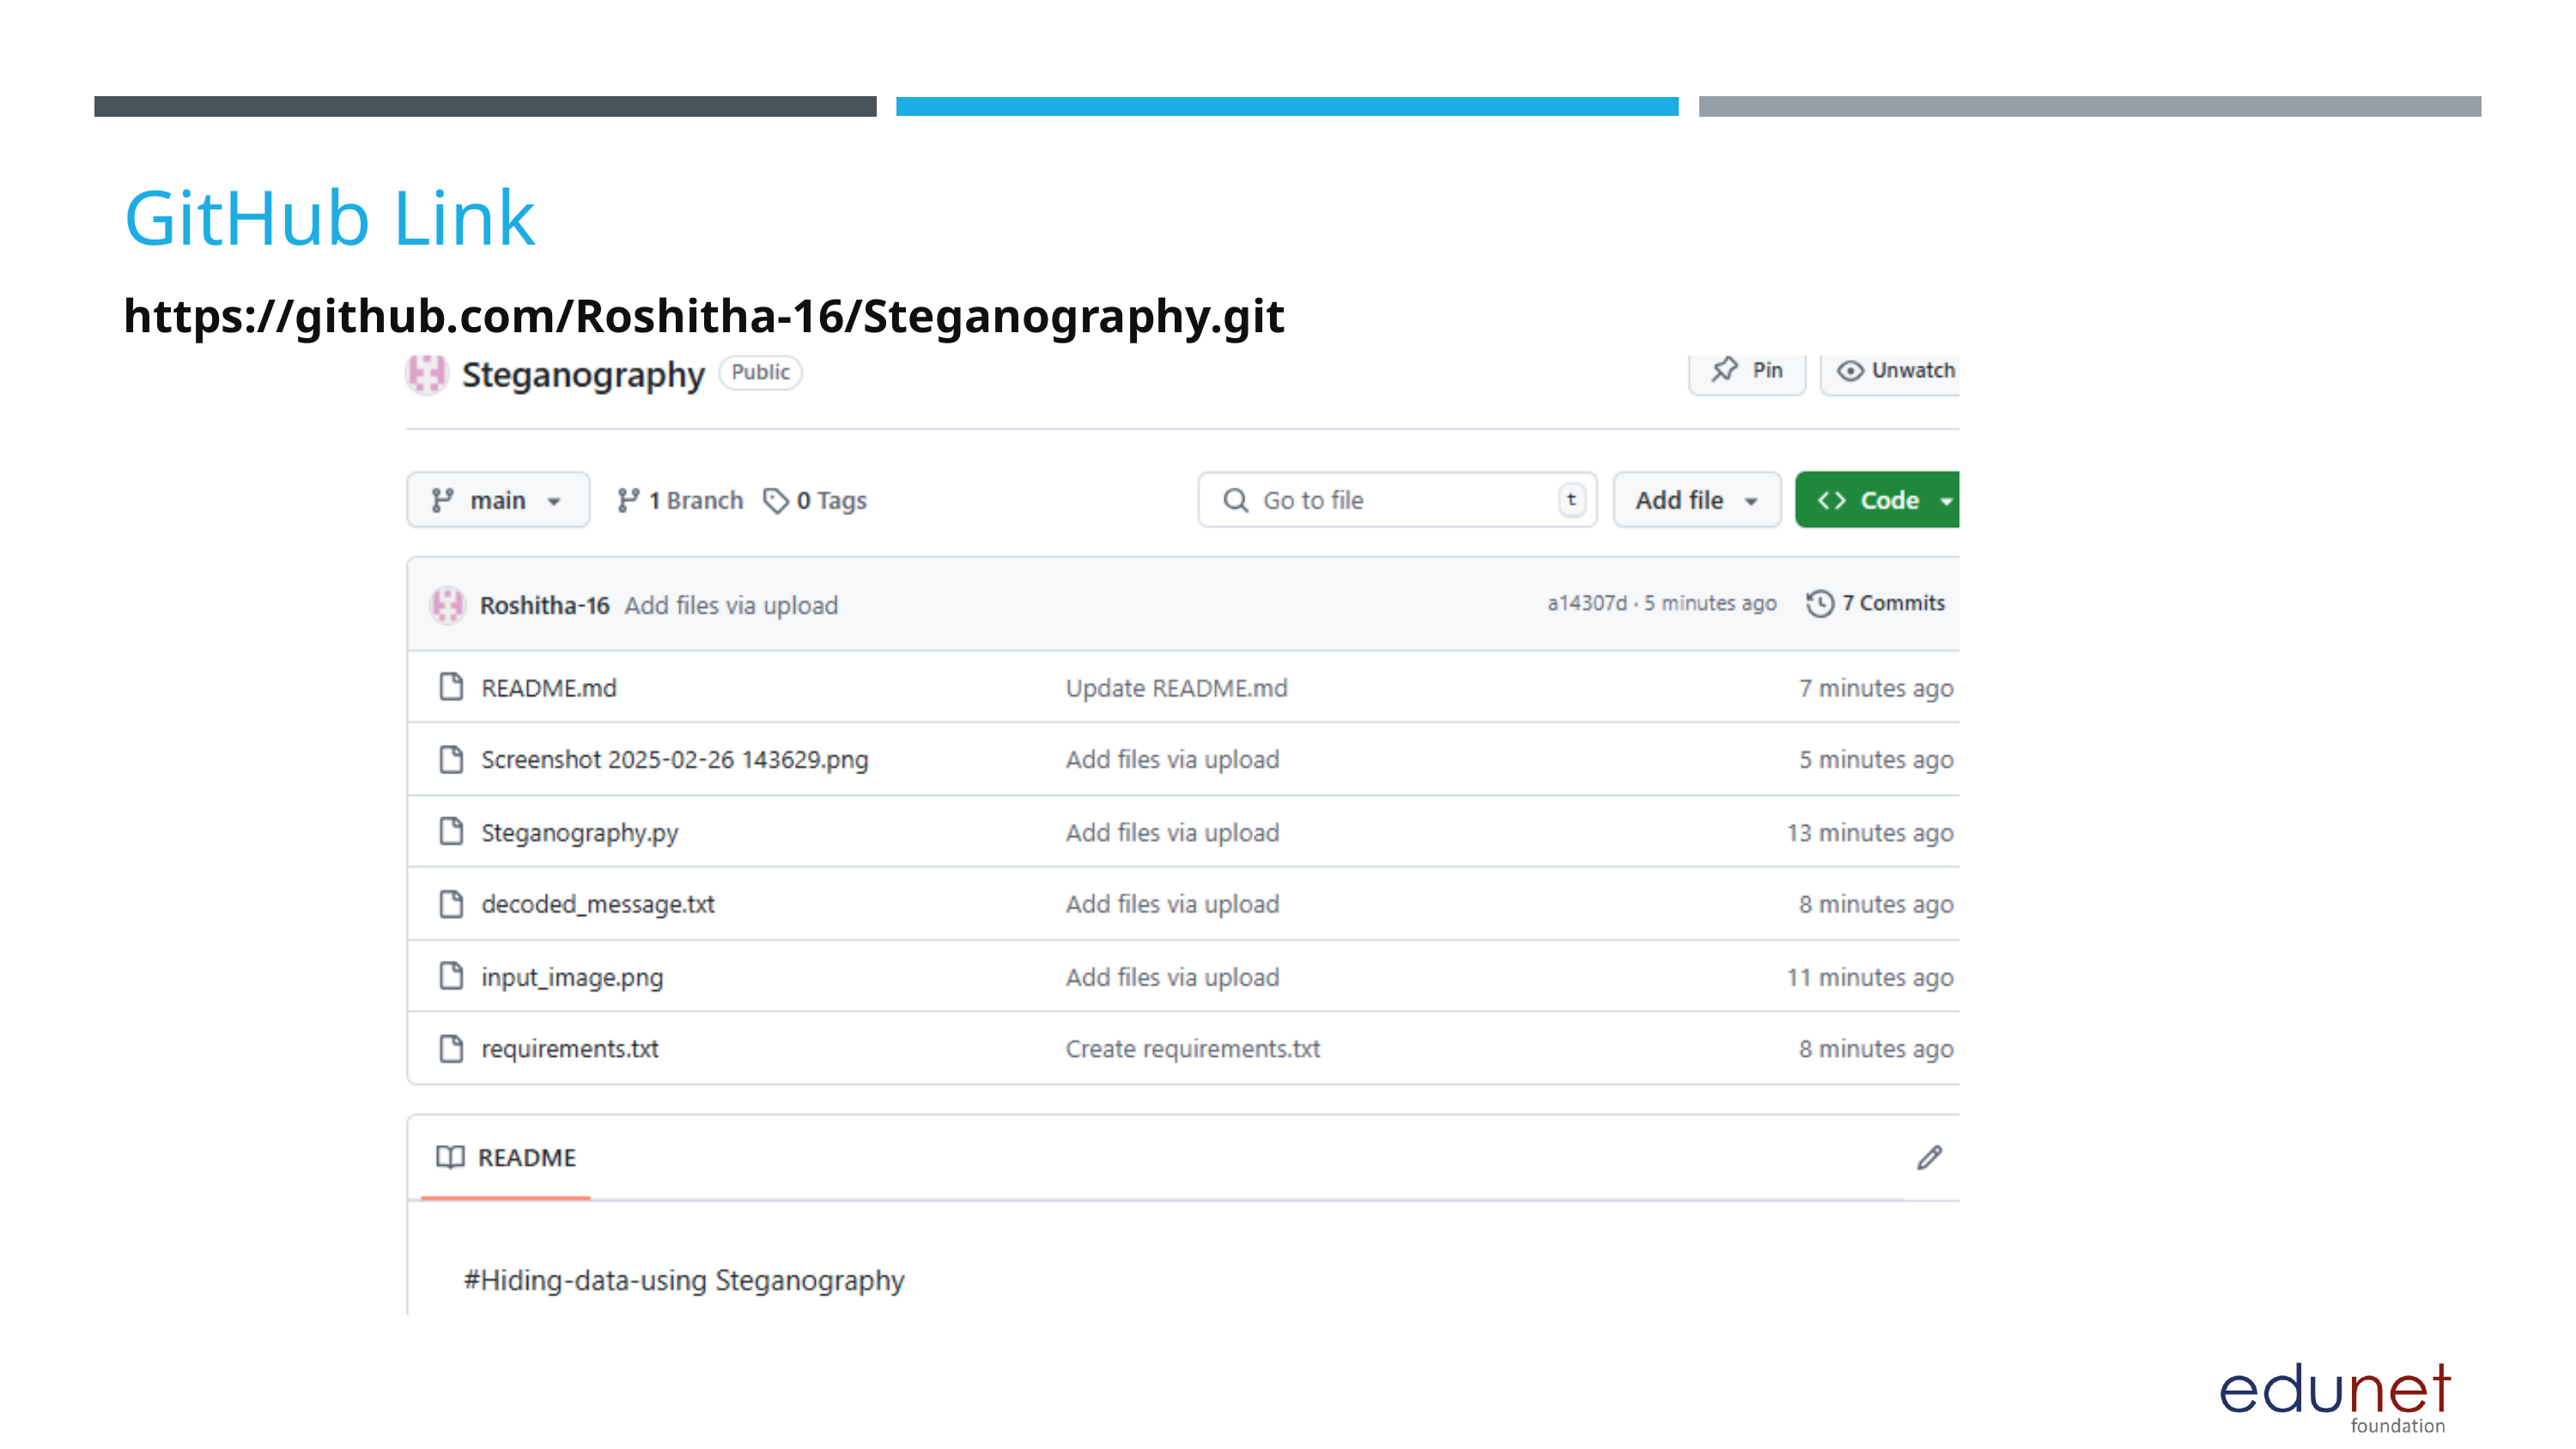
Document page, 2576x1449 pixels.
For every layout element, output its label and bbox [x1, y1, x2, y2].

text_box [1698, 95, 2482, 118]
text_box [896, 96, 1680, 117]
text_box [2215, 1360, 2454, 1437]
text_box [398, 366, 1959, 1315]
text_box [122, 275, 2454, 356]
text_box [94, 96, 878, 118]
text_box [122, 148, 2454, 261]
